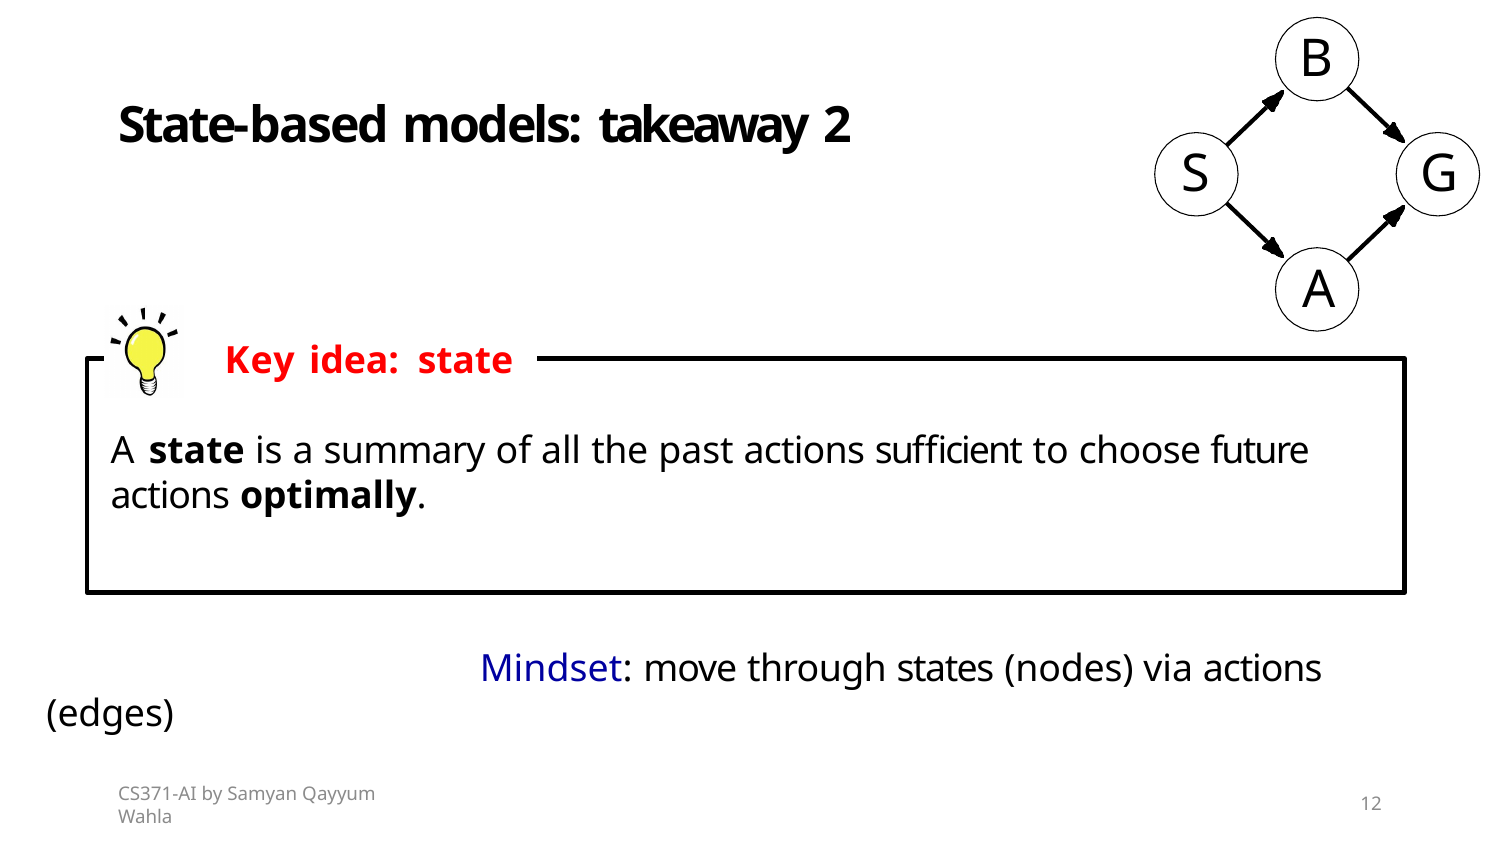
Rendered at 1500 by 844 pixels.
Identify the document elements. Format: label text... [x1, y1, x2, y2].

title State-based models: takeaway 2 [103, 44, 1154, 208]
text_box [1154, 17, 1480, 332]
slide_number CS371-AI by Samyan Qayyum Wahla [103, 782, 441, 827]
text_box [44, 305, 1405, 695]
slide_number 12 [1059, 782, 1397, 827]
